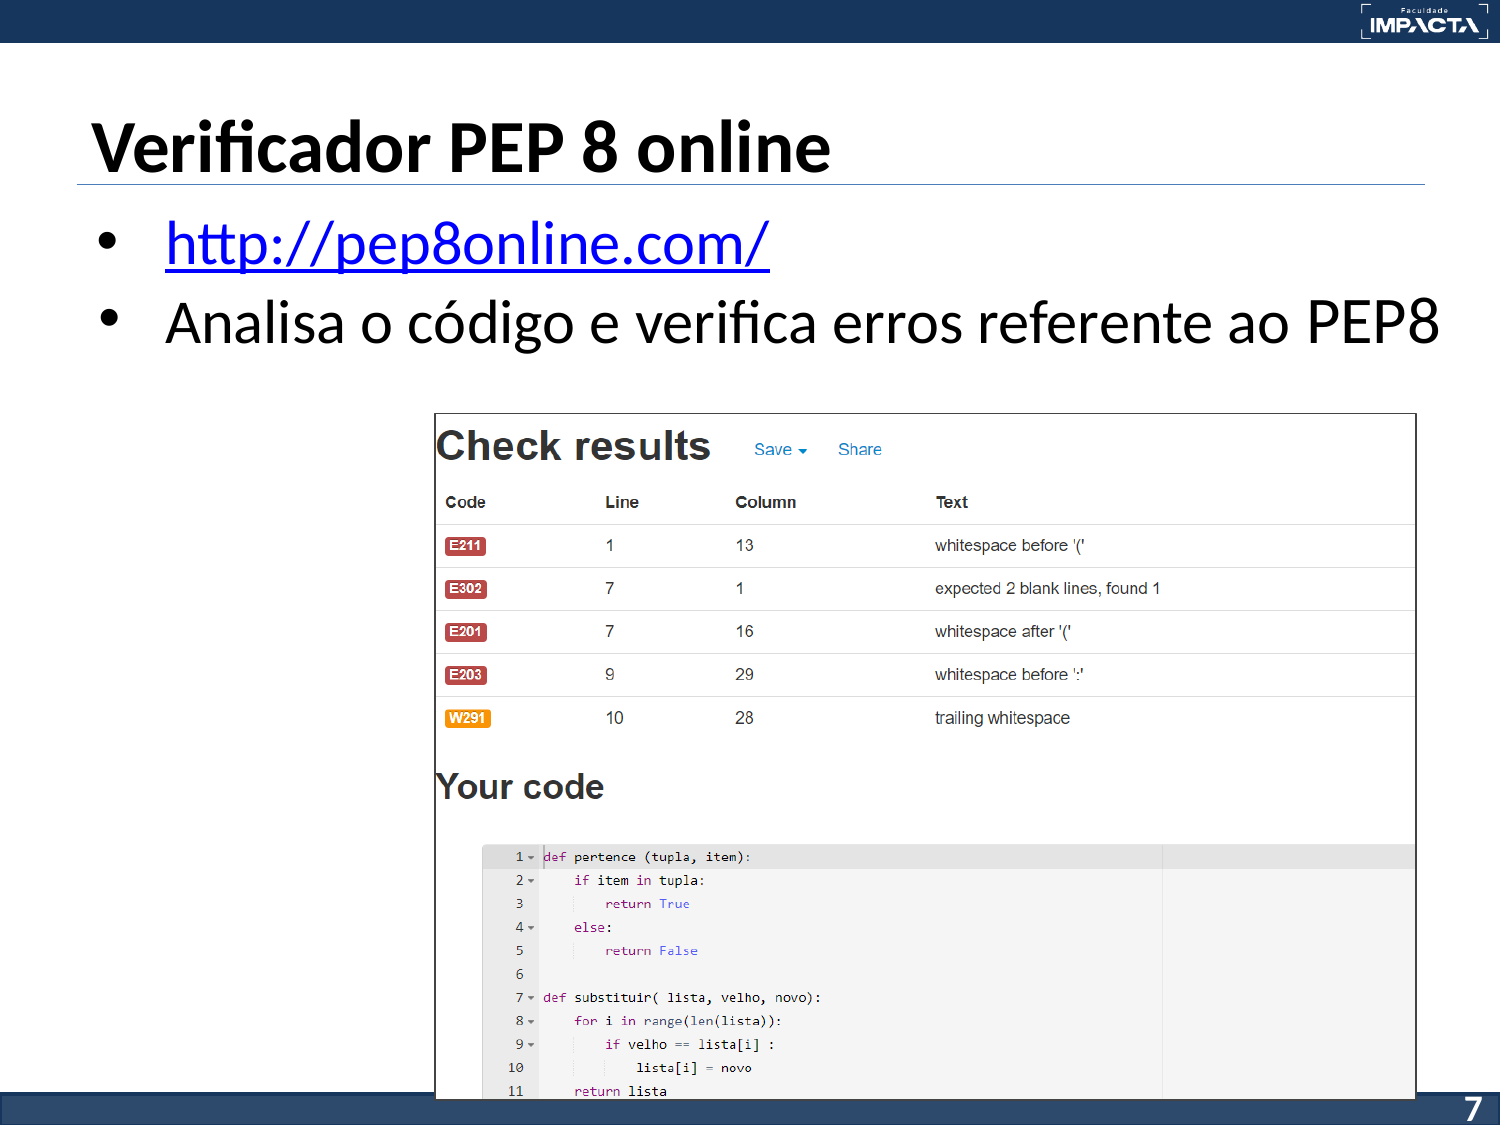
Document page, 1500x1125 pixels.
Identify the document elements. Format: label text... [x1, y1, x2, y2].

list http://pep8online.com/ Analisa o código e verifica erros referente ao PEP8 [75, 194, 1466, 493]
picture [435, 414, 1416, 1100]
slide_number ‹#› [1147, 1076, 1498, 1125]
title Verificador PEP 8 online [76, 89, 1426, 194]
picture [1354, 0, 1495, 43]
